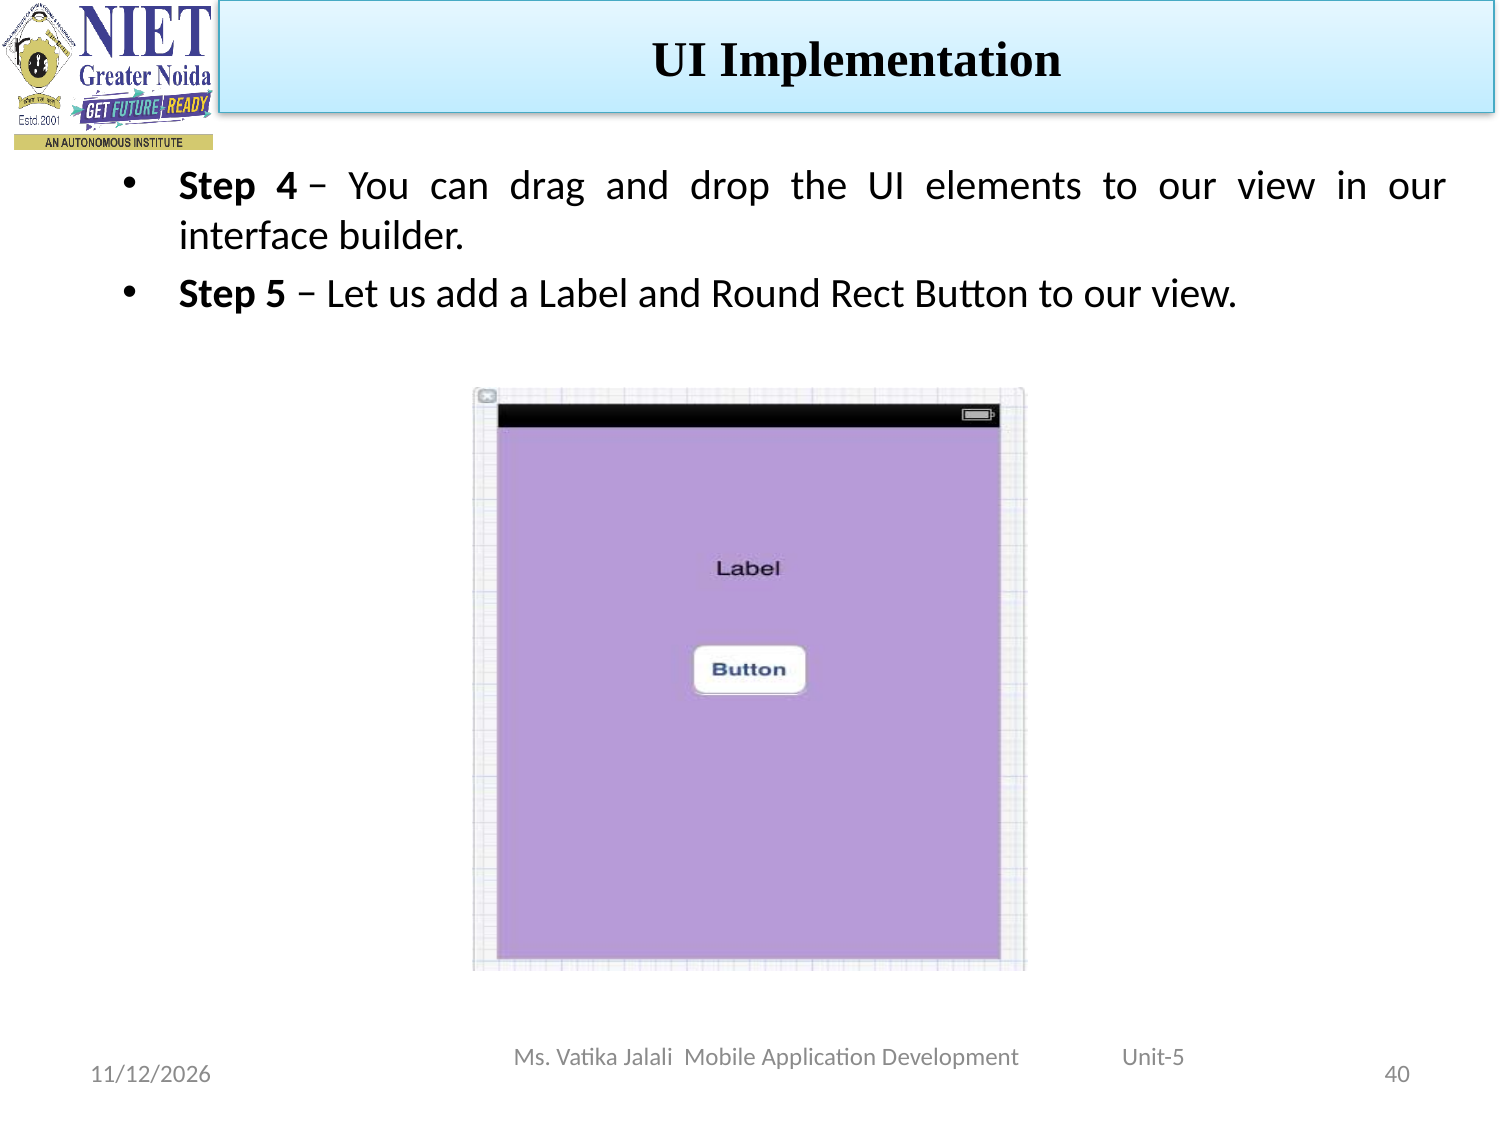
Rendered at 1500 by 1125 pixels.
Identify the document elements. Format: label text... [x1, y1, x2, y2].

picture [472, 387, 1028, 972]
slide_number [75, 1042, 425, 1103]
text_box UI Implementation [218, 0, 1495, 113]
list Step 4 − You can drag and drop the UI elements to our view in our interface builder. Step 5 − Let us add a Label and Round Rect Button to our view. [107, 149, 1463, 975]
footer Ms. Vatika Jalali Mobile Application Development Unit-5 [462, 1025, 1238, 1085]
picture [2, 3, 213, 150]
slide_number 40 [1074, 1042, 1425, 1103]
